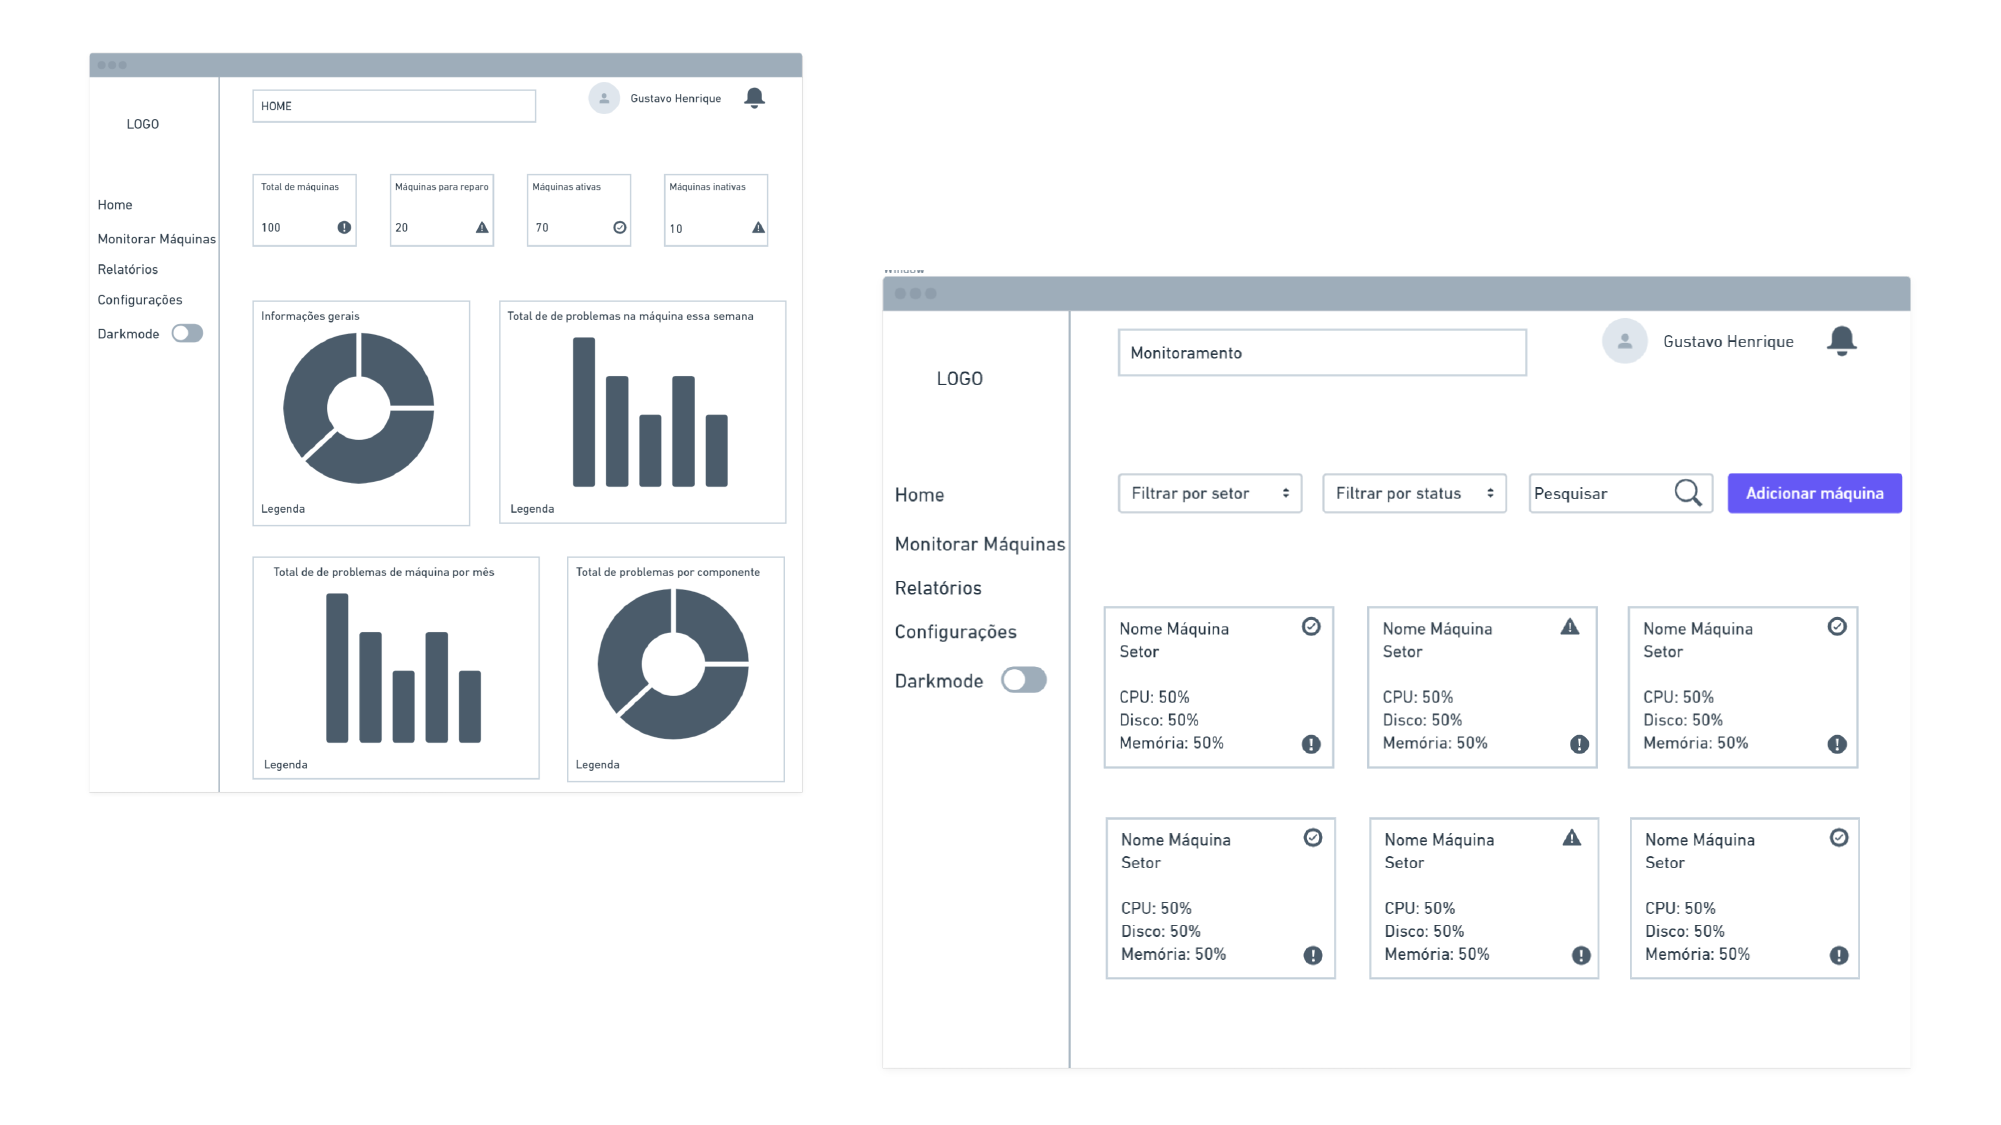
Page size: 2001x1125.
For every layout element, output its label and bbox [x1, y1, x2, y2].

picture [872, 270, 1917, 1081]
picture [83, 51, 809, 797]
